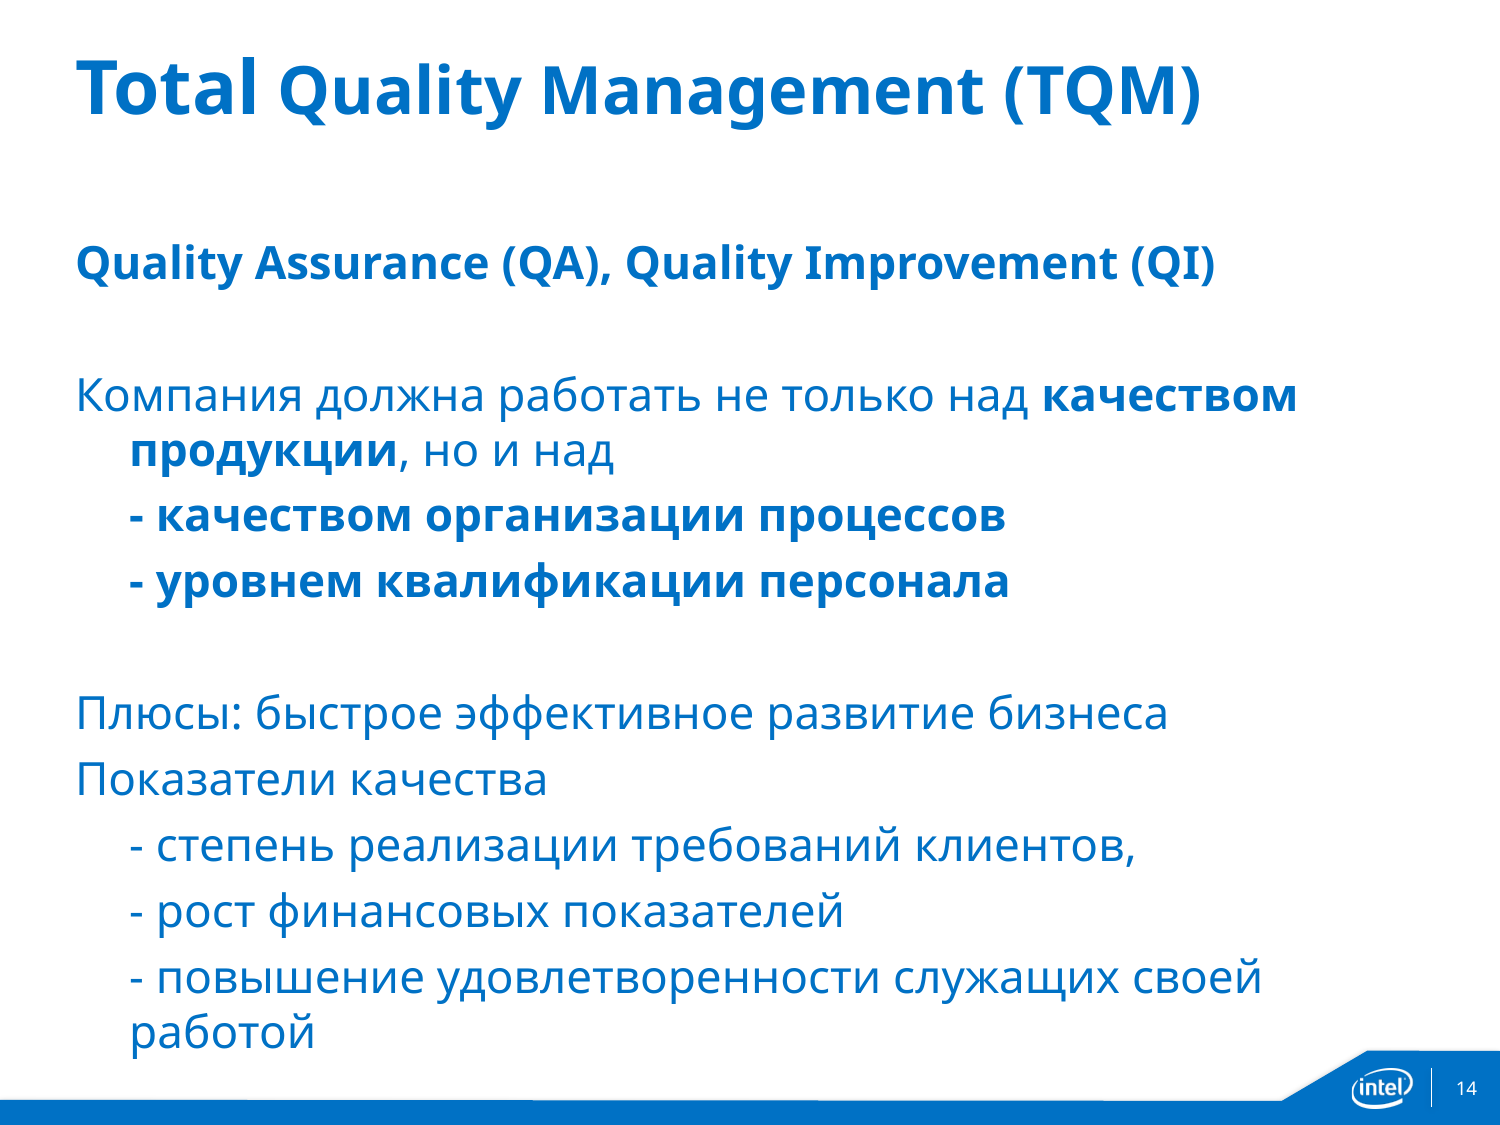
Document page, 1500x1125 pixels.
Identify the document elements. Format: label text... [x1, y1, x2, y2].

title Total Quality Management (TQM) [75, 40, 1425, 203]
list Quality Assurance (QA), Quality Improvement (QI) Компания должна работать не только над качеством продукции, но и над - качеством организации процессов - уровнем квалификации персонала Плюсы: быстрое эффективное развитие бизнеса Показатели качества - степень реализации требований клиентов, - рост финансовых показателей - повышение удовлетворенности служащих своей работой [75, 233, 1425, 1022]
slide_number 14 [1127, 1059, 1478, 1119]
